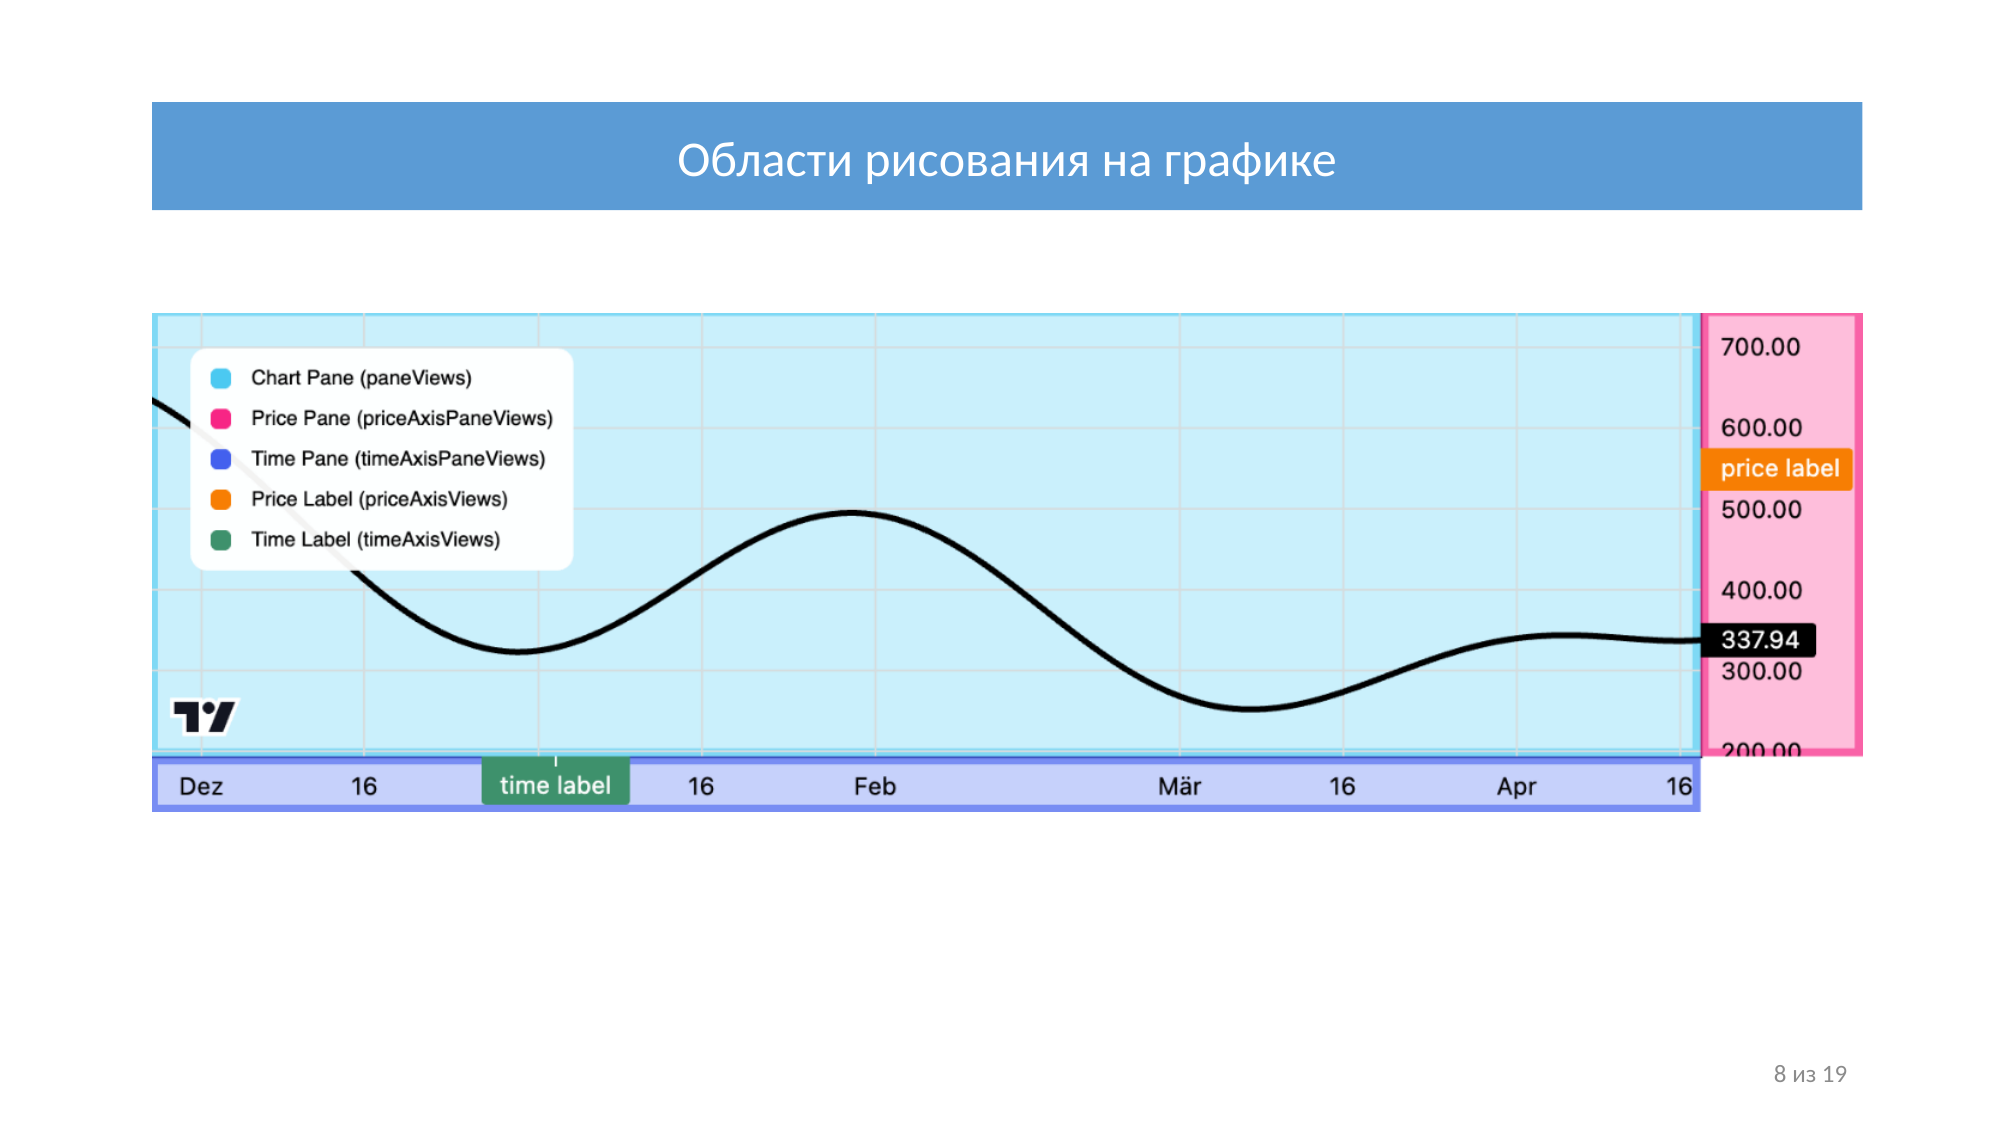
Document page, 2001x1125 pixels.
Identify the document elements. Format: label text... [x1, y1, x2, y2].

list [152, 313, 1863, 812]
text_box Области рисования на графике [152, 102, 1863, 211]
slide_number 8 из 19 [1412, 1042, 1863, 1103]
